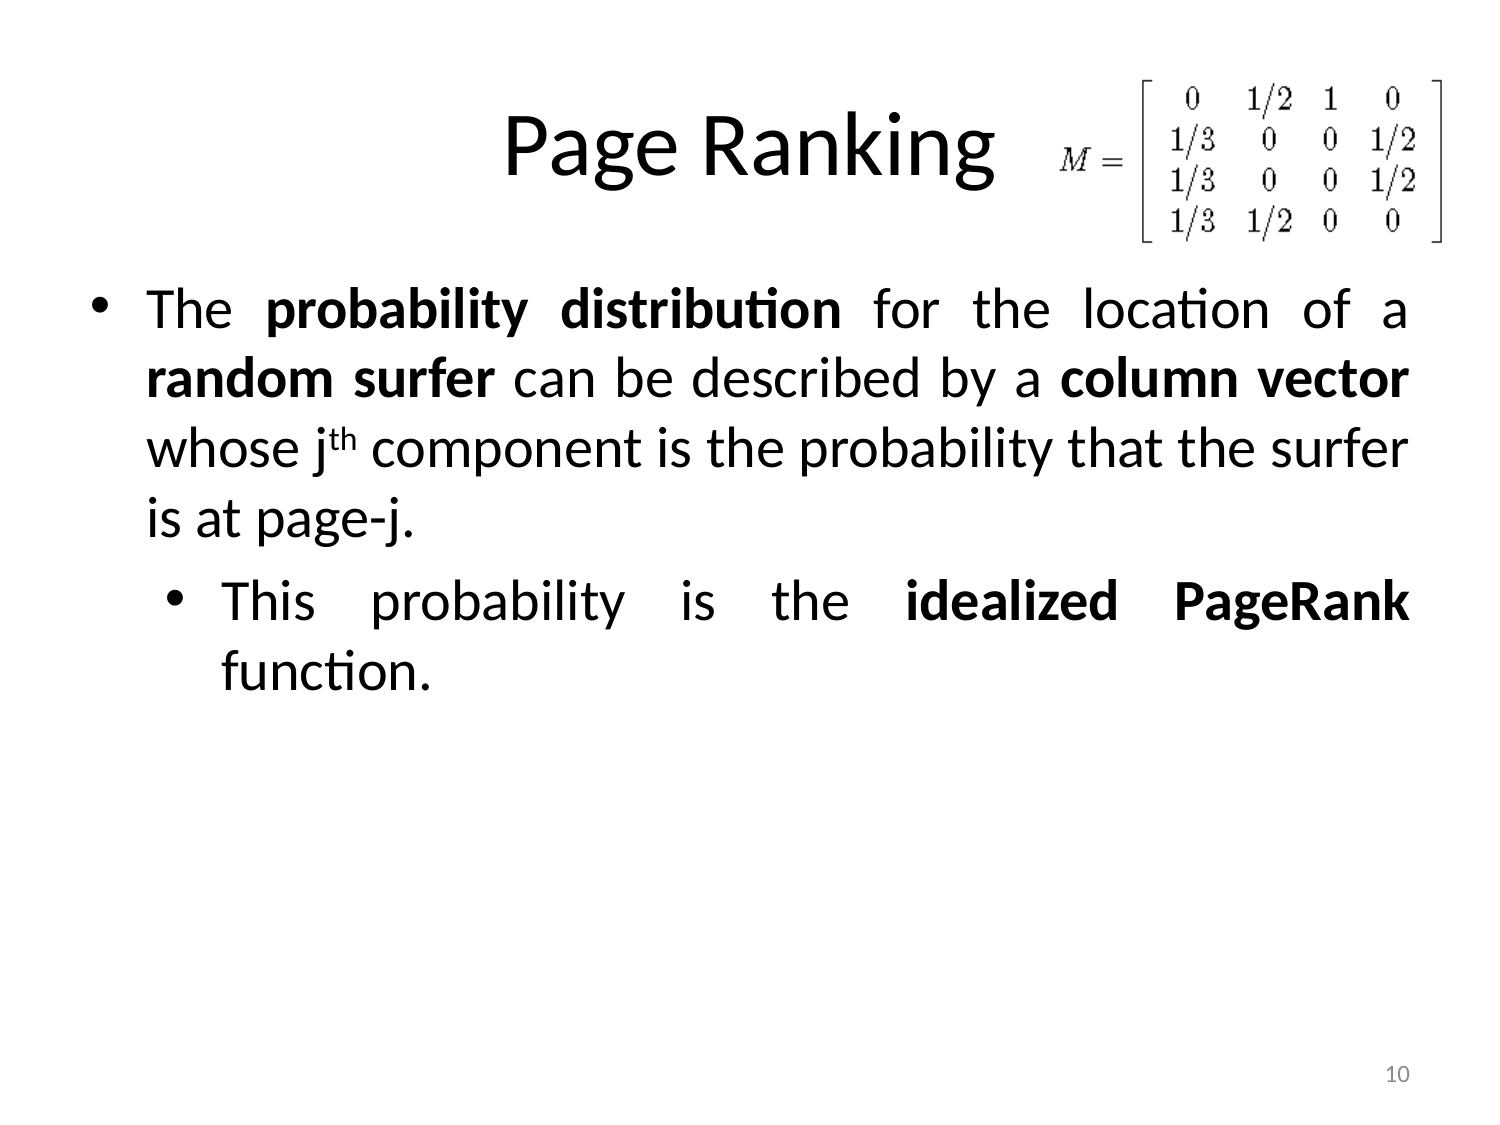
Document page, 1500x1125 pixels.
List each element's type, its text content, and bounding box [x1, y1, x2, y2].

text_box Page Ranking [75, 45, 1425, 233]
text_box 10 [1074, 1042, 1425, 1103]
text_box The probability distribution for the location of a random surfer can be described by a column vector whose jth component is the probability that the surfer is at page-j. This probability is the idealized PageRank function. [75, 262, 1425, 1005]
picture [999, 48, 1487, 265]
